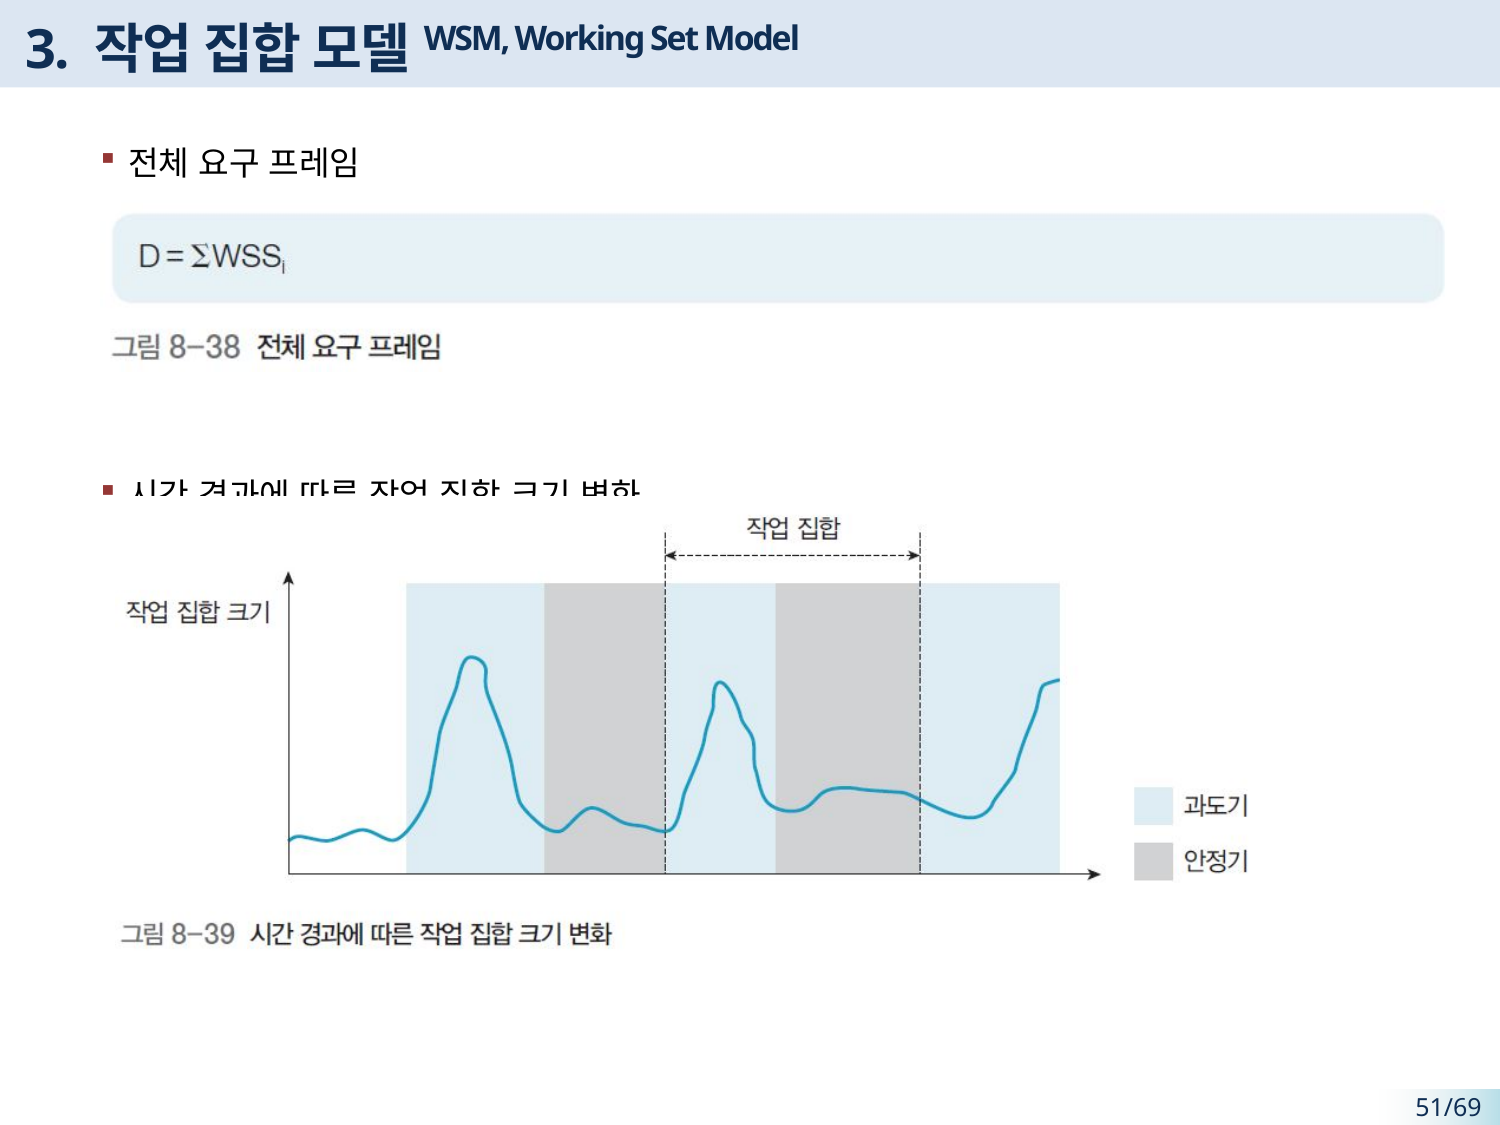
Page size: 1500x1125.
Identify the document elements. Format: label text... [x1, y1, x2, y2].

list 전체 요구 프레임 시간 경과에 따른 작업 집합 크기 변화 [10, 126, 1481, 1057]
picture [100, 200, 1457, 372]
title 3. 작업 집합 모델WSM, Working Set Model [10, 5, 1500, 84]
picture [114, 495, 1257, 957]
